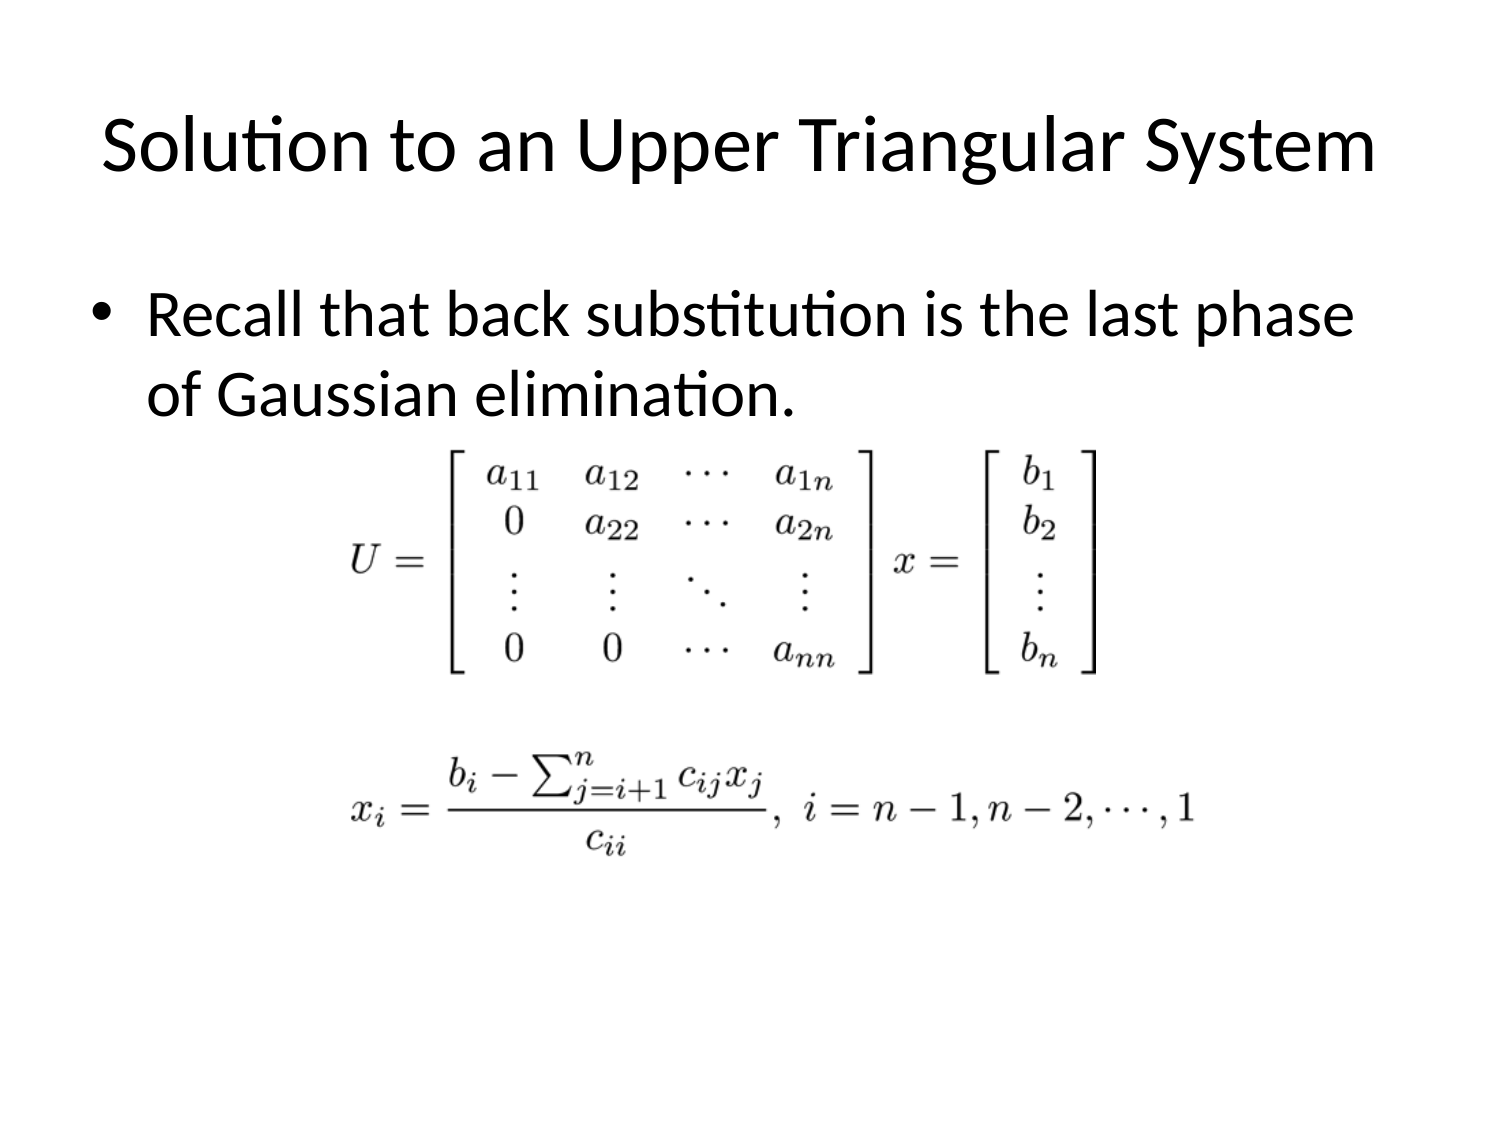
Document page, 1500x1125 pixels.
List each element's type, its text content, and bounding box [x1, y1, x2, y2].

picture [349, 749, 1197, 859]
list Recall that back substitution is the last phase of Gaussian elimination. [75, 262, 1425, 1005]
picture [349, 449, 1097, 676]
title Solution to an Upper Triangular System [75, 45, 1425, 233]
